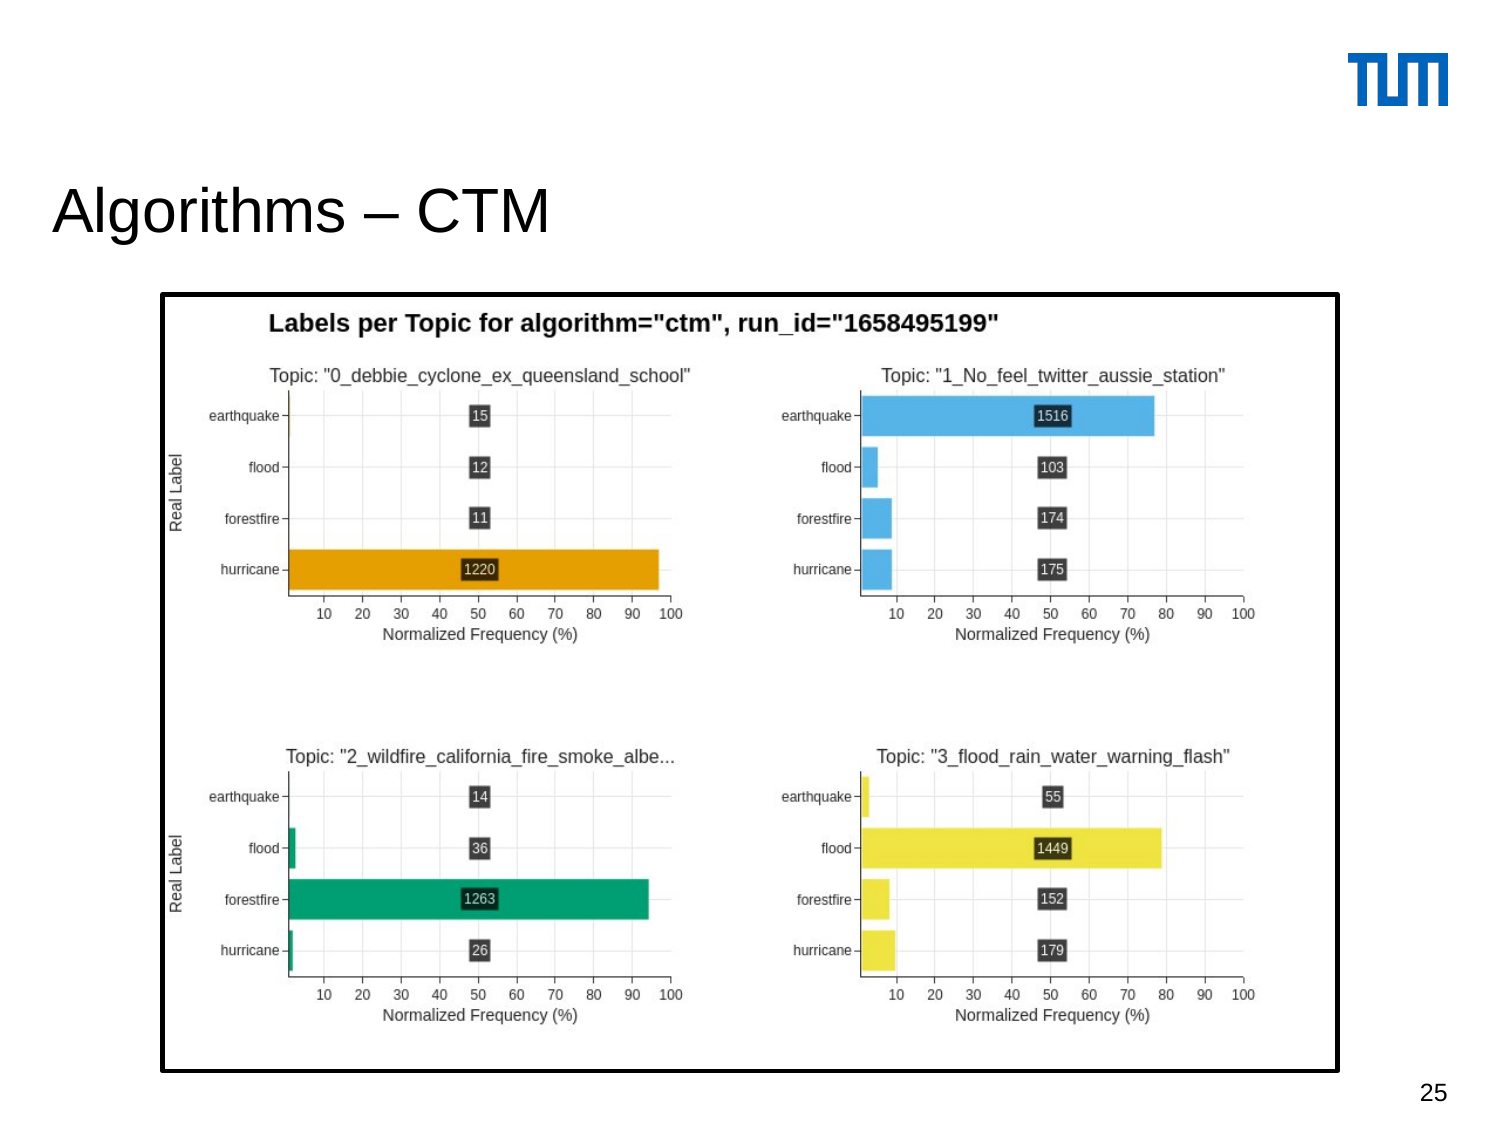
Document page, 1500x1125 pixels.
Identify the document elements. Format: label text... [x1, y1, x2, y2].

text_box ‹#› [1111, 1061, 1448, 1122]
text_box Algorithms – CTM [52, 165, 1449, 233]
picture [164, 296, 1336, 1069]
picture [1348, 53, 1448, 106]
